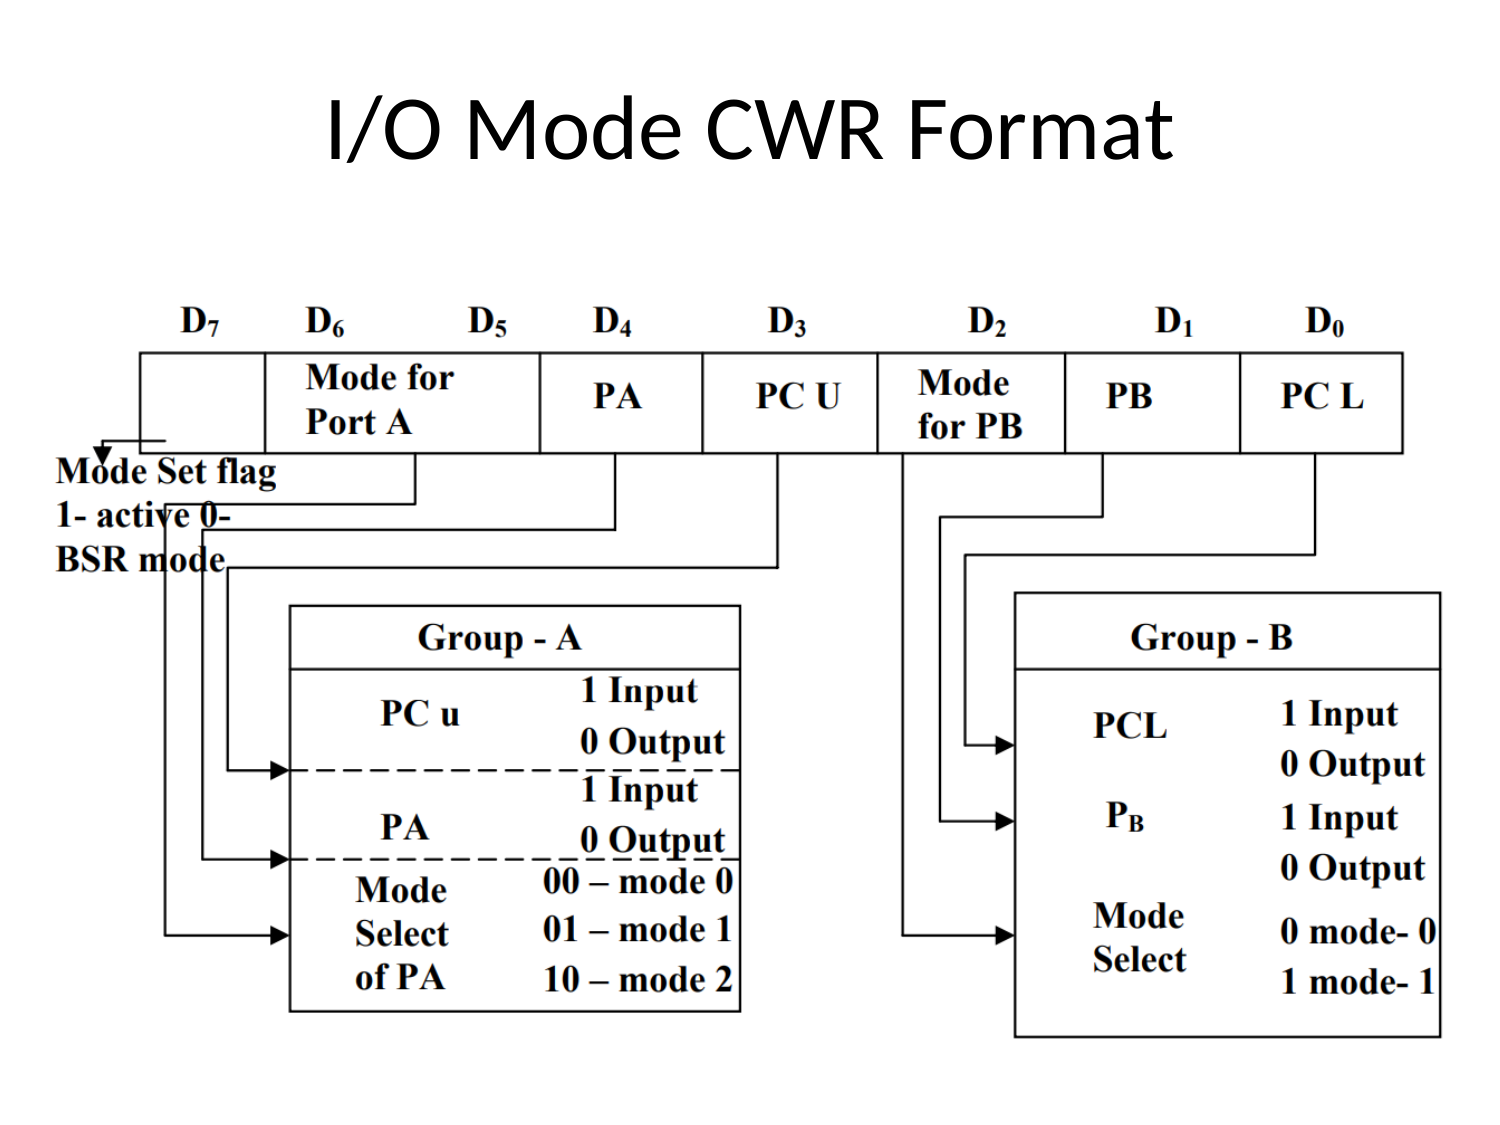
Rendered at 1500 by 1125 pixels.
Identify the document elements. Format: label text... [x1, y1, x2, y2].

title I/O Mode CWR Format [75, 45, 1425, 200]
picture [26, 262, 1488, 1063]
